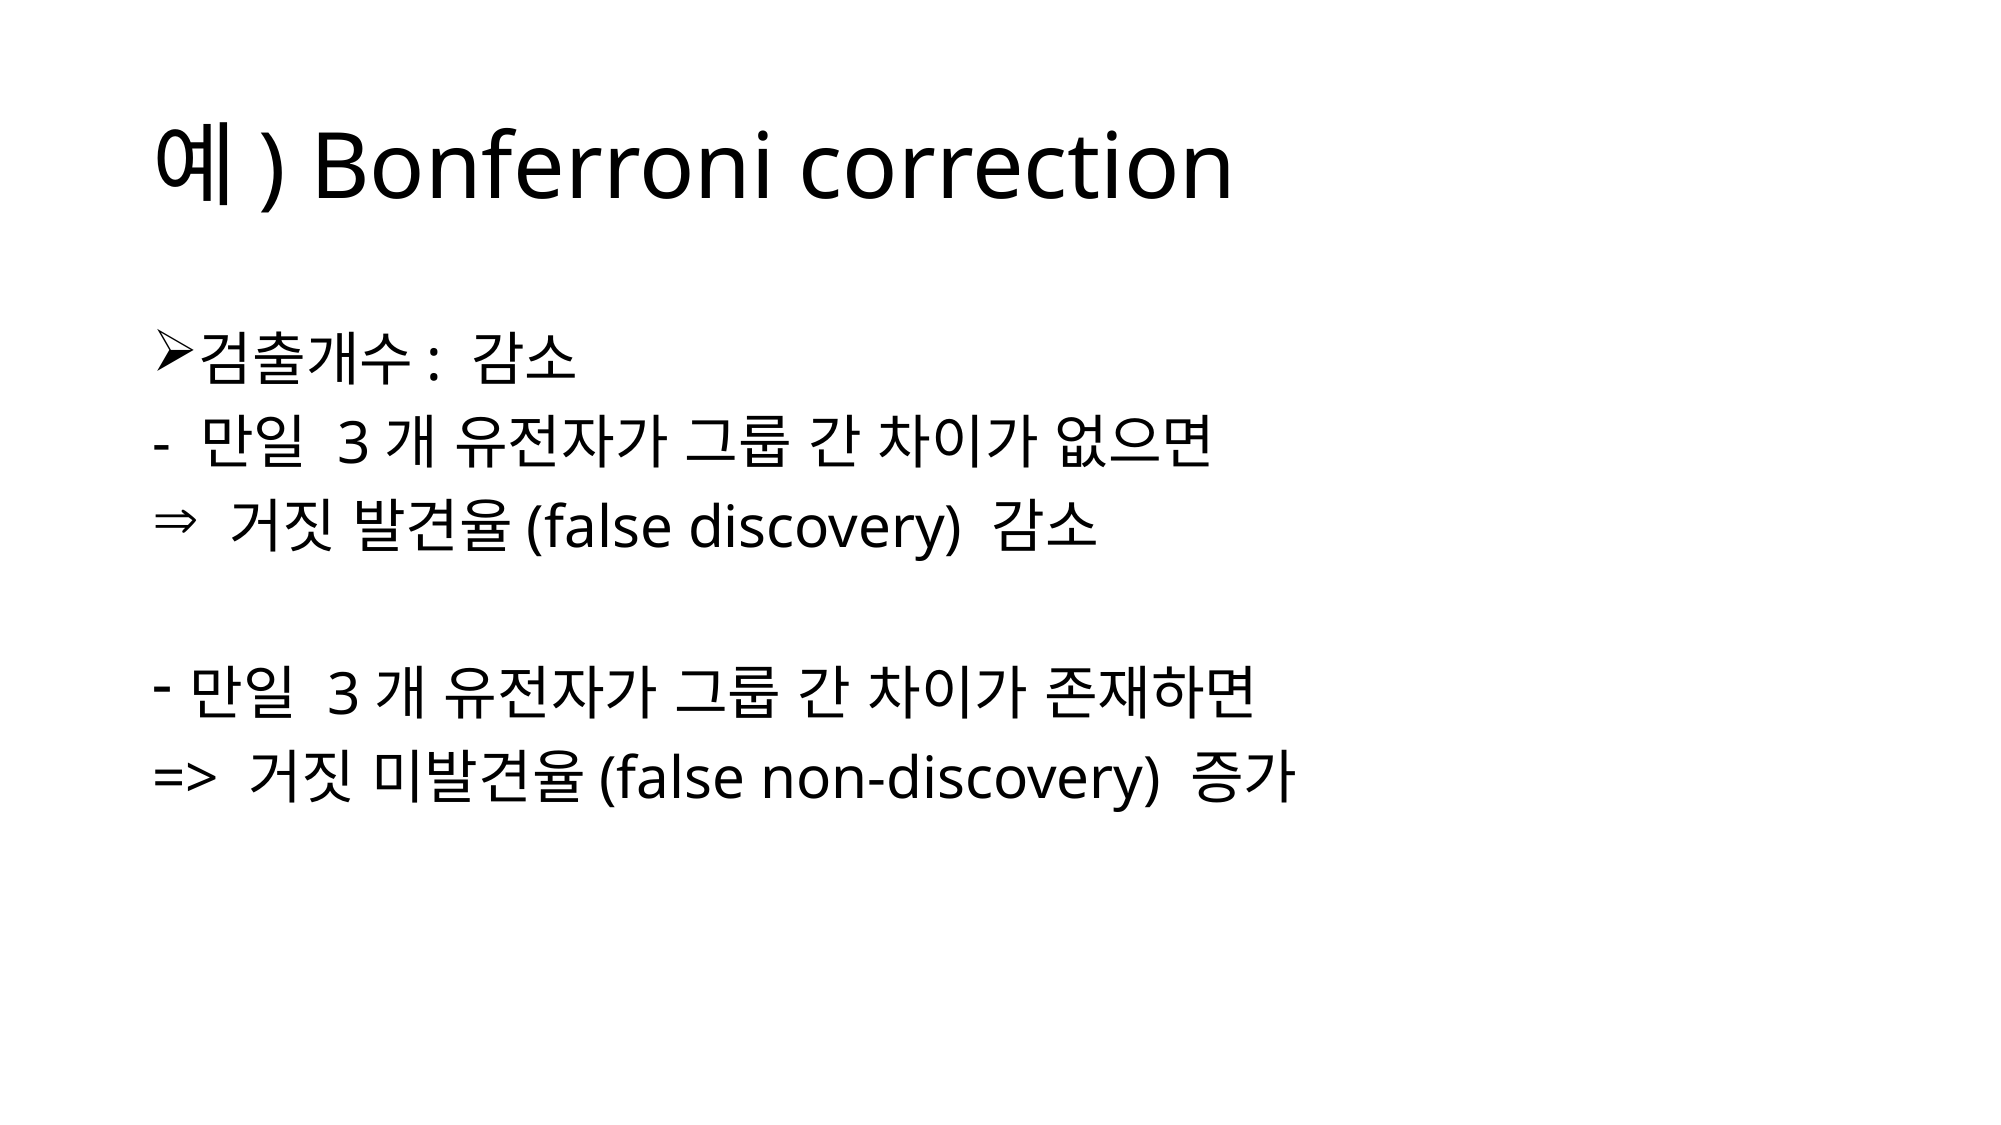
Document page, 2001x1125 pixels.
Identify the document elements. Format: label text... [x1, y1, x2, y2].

title 예) Bonferroni correction [137, 59, 1863, 278]
list 검출개수: 감소 - 만일 3개 유전자가 그룹 간 차이가 없으면 거짓 발견율(false discovery) 감소 만일 3개 유전자가 그룹 간 차이가 존재하면 => 거짓 미발견율(false non-discovery) 증가 [137, 322, 1863, 1061]
